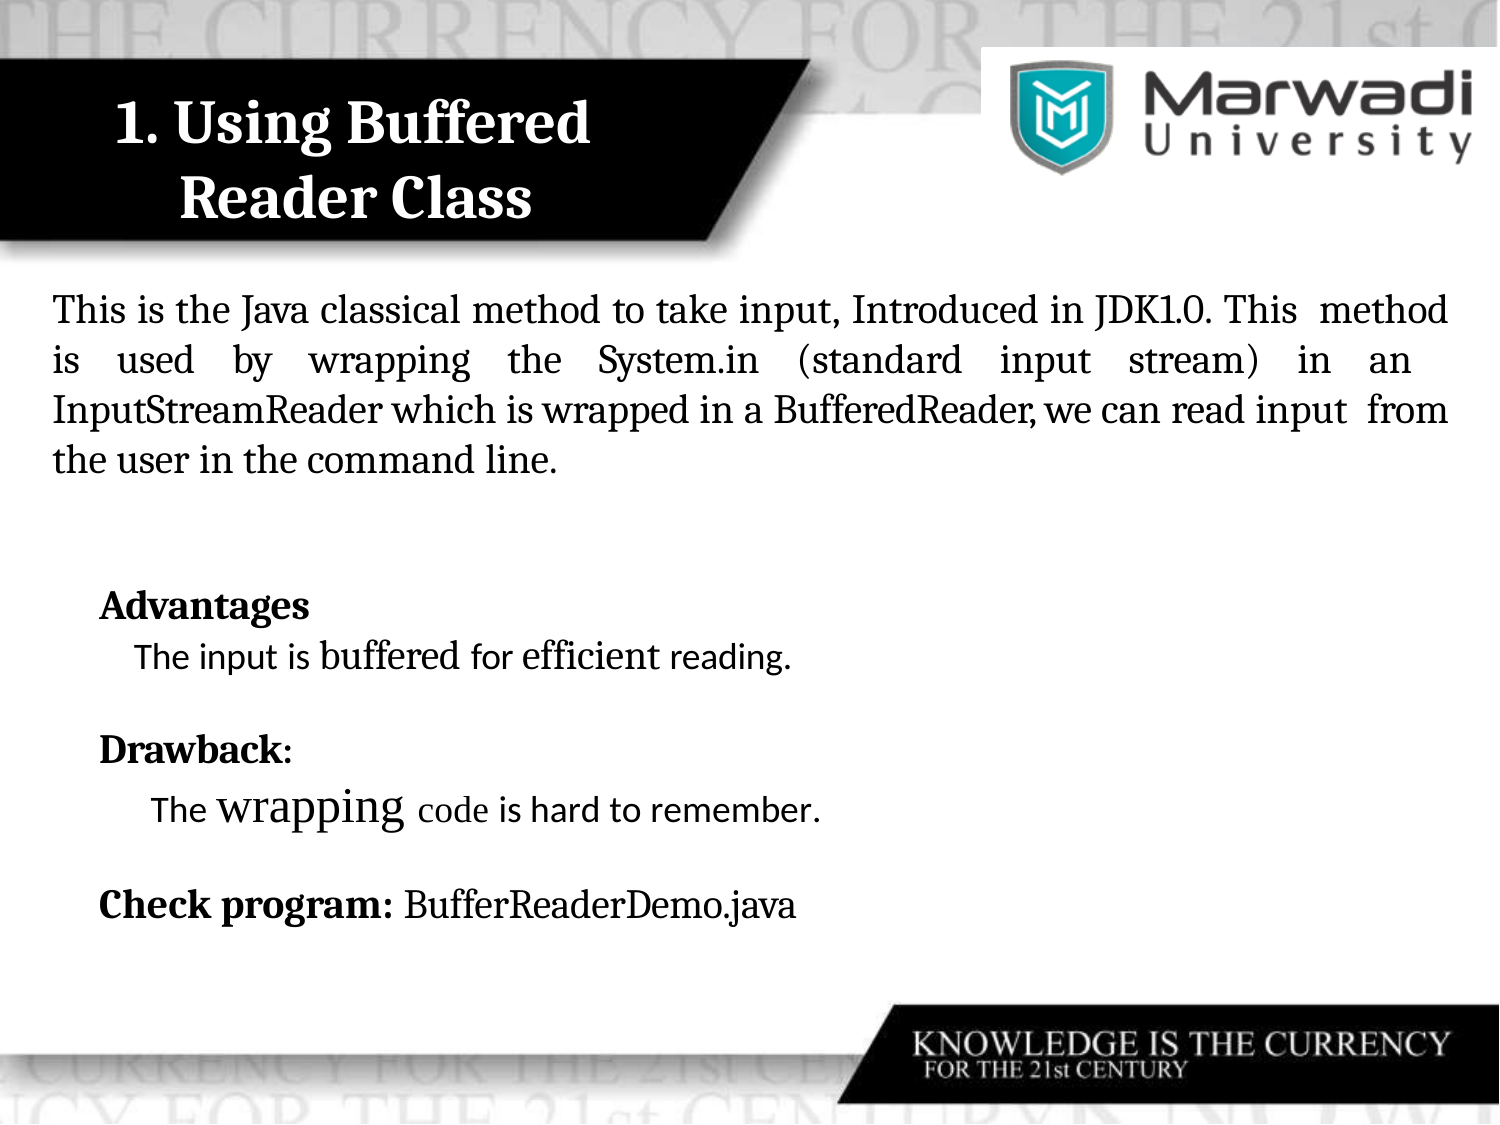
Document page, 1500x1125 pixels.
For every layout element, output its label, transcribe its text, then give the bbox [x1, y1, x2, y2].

text_box This is the Java classical method to take input, Introduced in JDK1.0. This method is used by wrapping the System.in (standard input stream) in an InputStreamReader which is wrapped in a BufferedReader, we can read input from the user in the command line. Advantages The input is buffered for efficient reading. Drawback: The wrapping code is hard to remember. Check program: BufferReaderDemo.java [50, 279, 1450, 928]
picture [0, 0, 1500, 1124]
title 1. Using Buffered Reader Class [114, 78, 609, 269]
